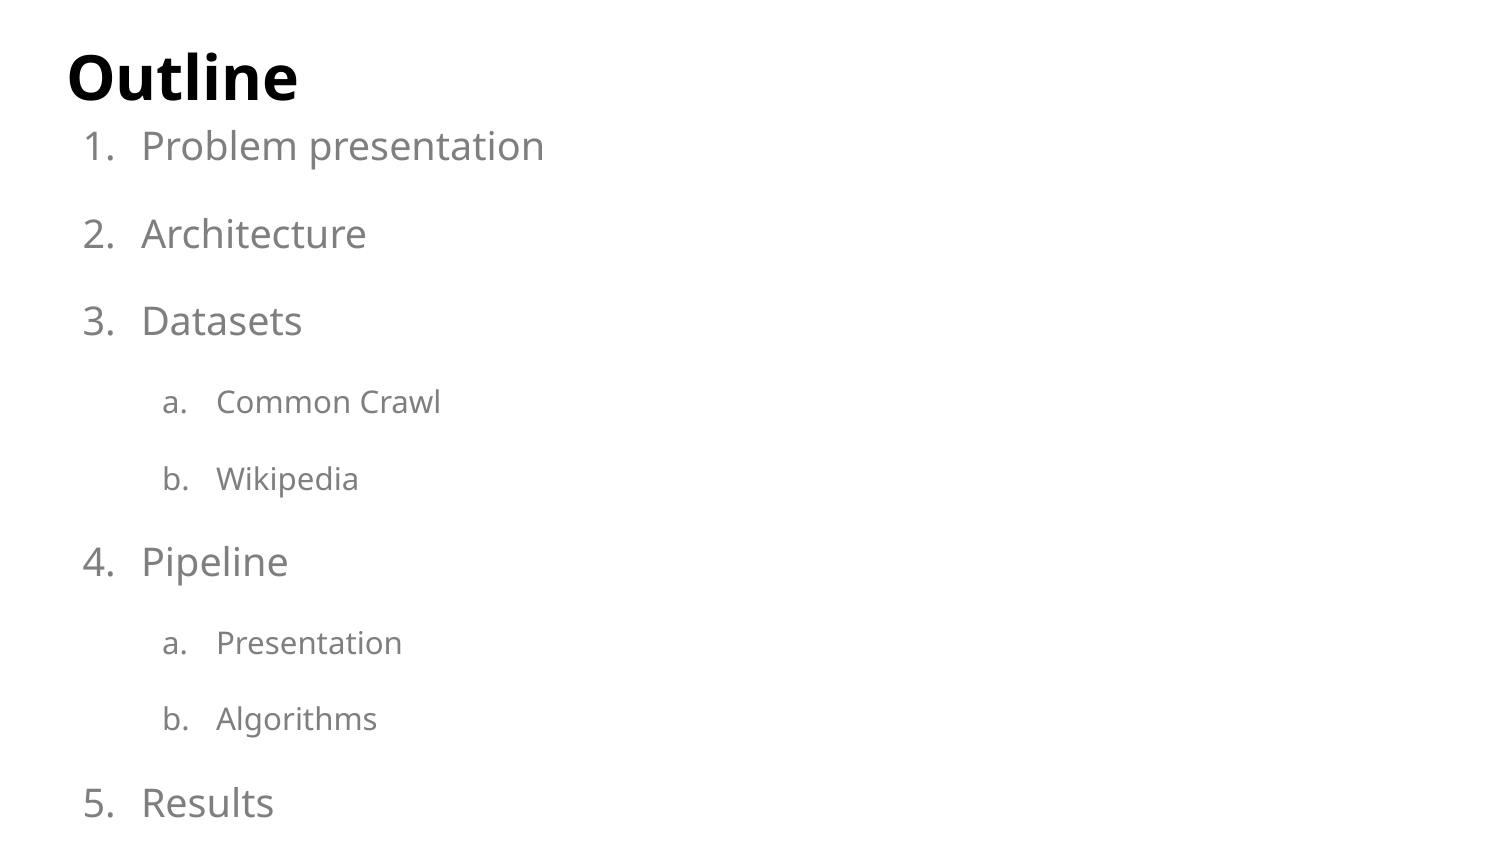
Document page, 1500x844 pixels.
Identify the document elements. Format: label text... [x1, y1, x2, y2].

title Outline [51, 23, 1449, 126]
list Problem presentation Architecture Datasets Common Crawl Wikipedia Pipeline Presentation Algorithms Results [51, 189, 1449, 750]
